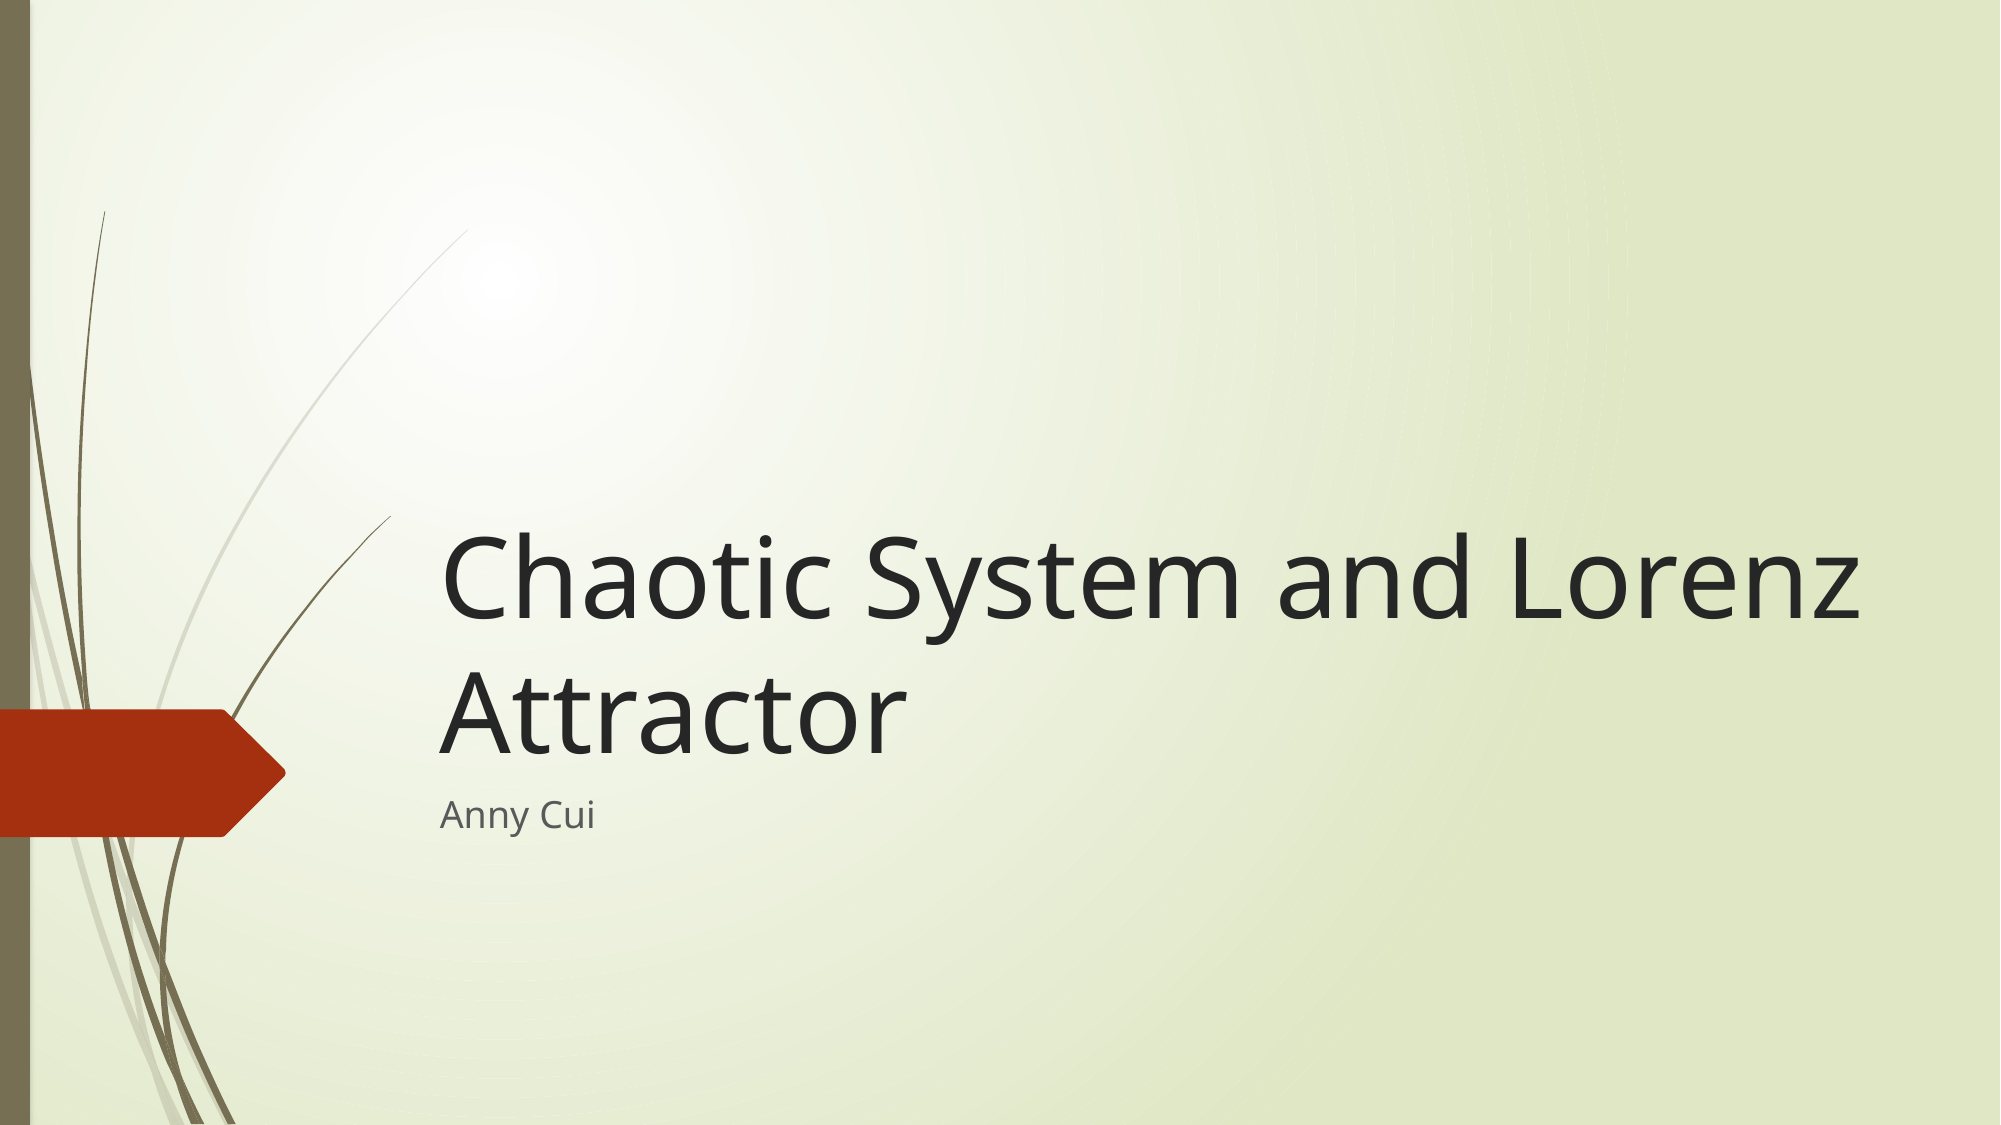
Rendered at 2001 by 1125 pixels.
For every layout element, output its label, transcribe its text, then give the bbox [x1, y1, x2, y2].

subtitle Anny Cui [424, 783, 1888, 969]
title Chaotic System and Lorenz Attractor [424, 412, 1888, 783]
